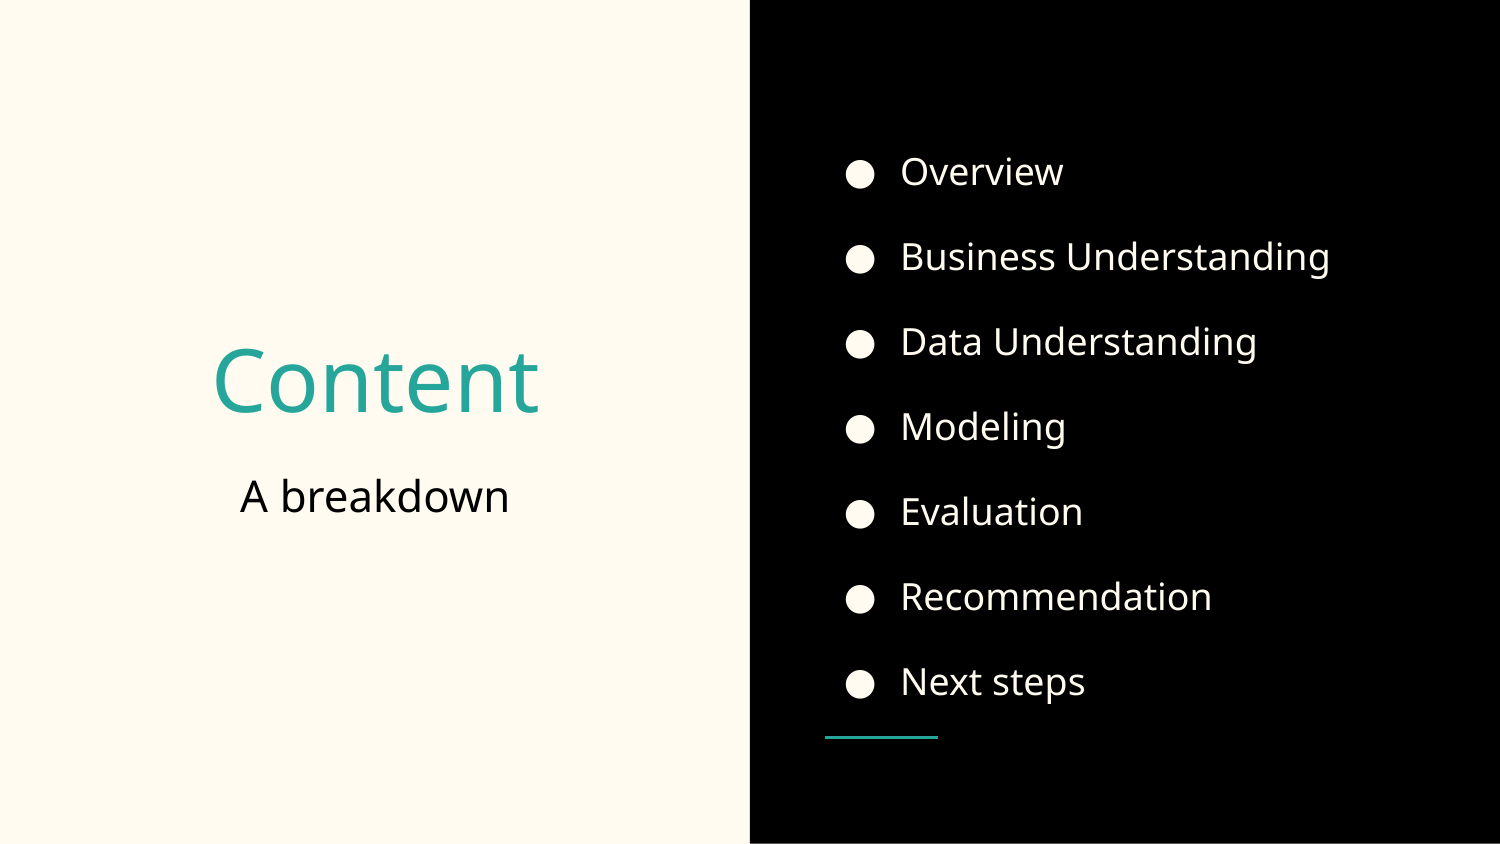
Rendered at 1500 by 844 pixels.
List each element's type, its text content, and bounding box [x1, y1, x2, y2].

title Content [43, 226, 708, 446]
list Overview Business Understanding Data Understanding Modeling Evaluation Recommendation Next steps [810, 118, 1440, 725]
subtitle A breakdown [43, 454, 708, 675]
